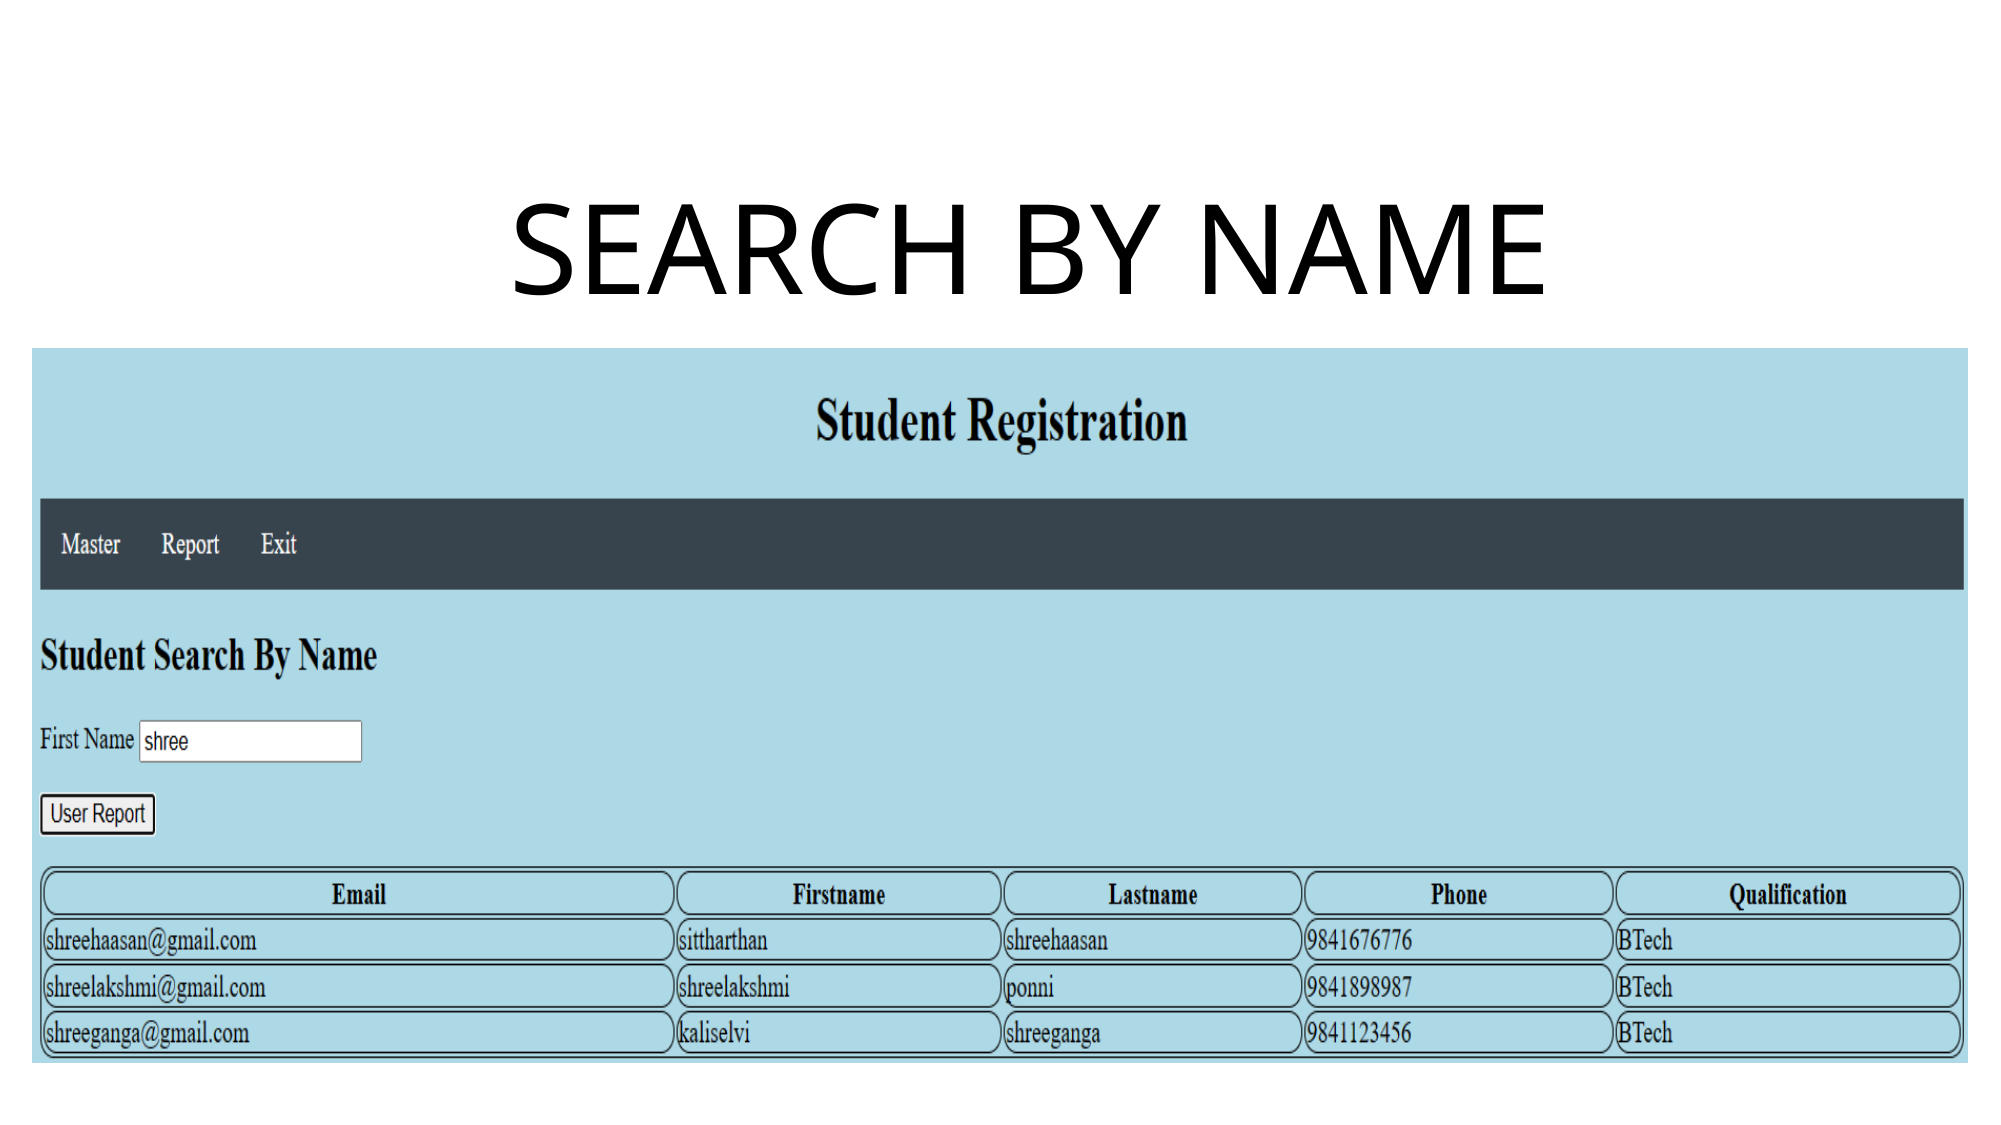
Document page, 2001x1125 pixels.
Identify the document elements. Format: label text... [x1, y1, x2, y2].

title SEARCH BY NAME [280, 164, 1781, 329]
picture [32, 348, 1968, 1063]
